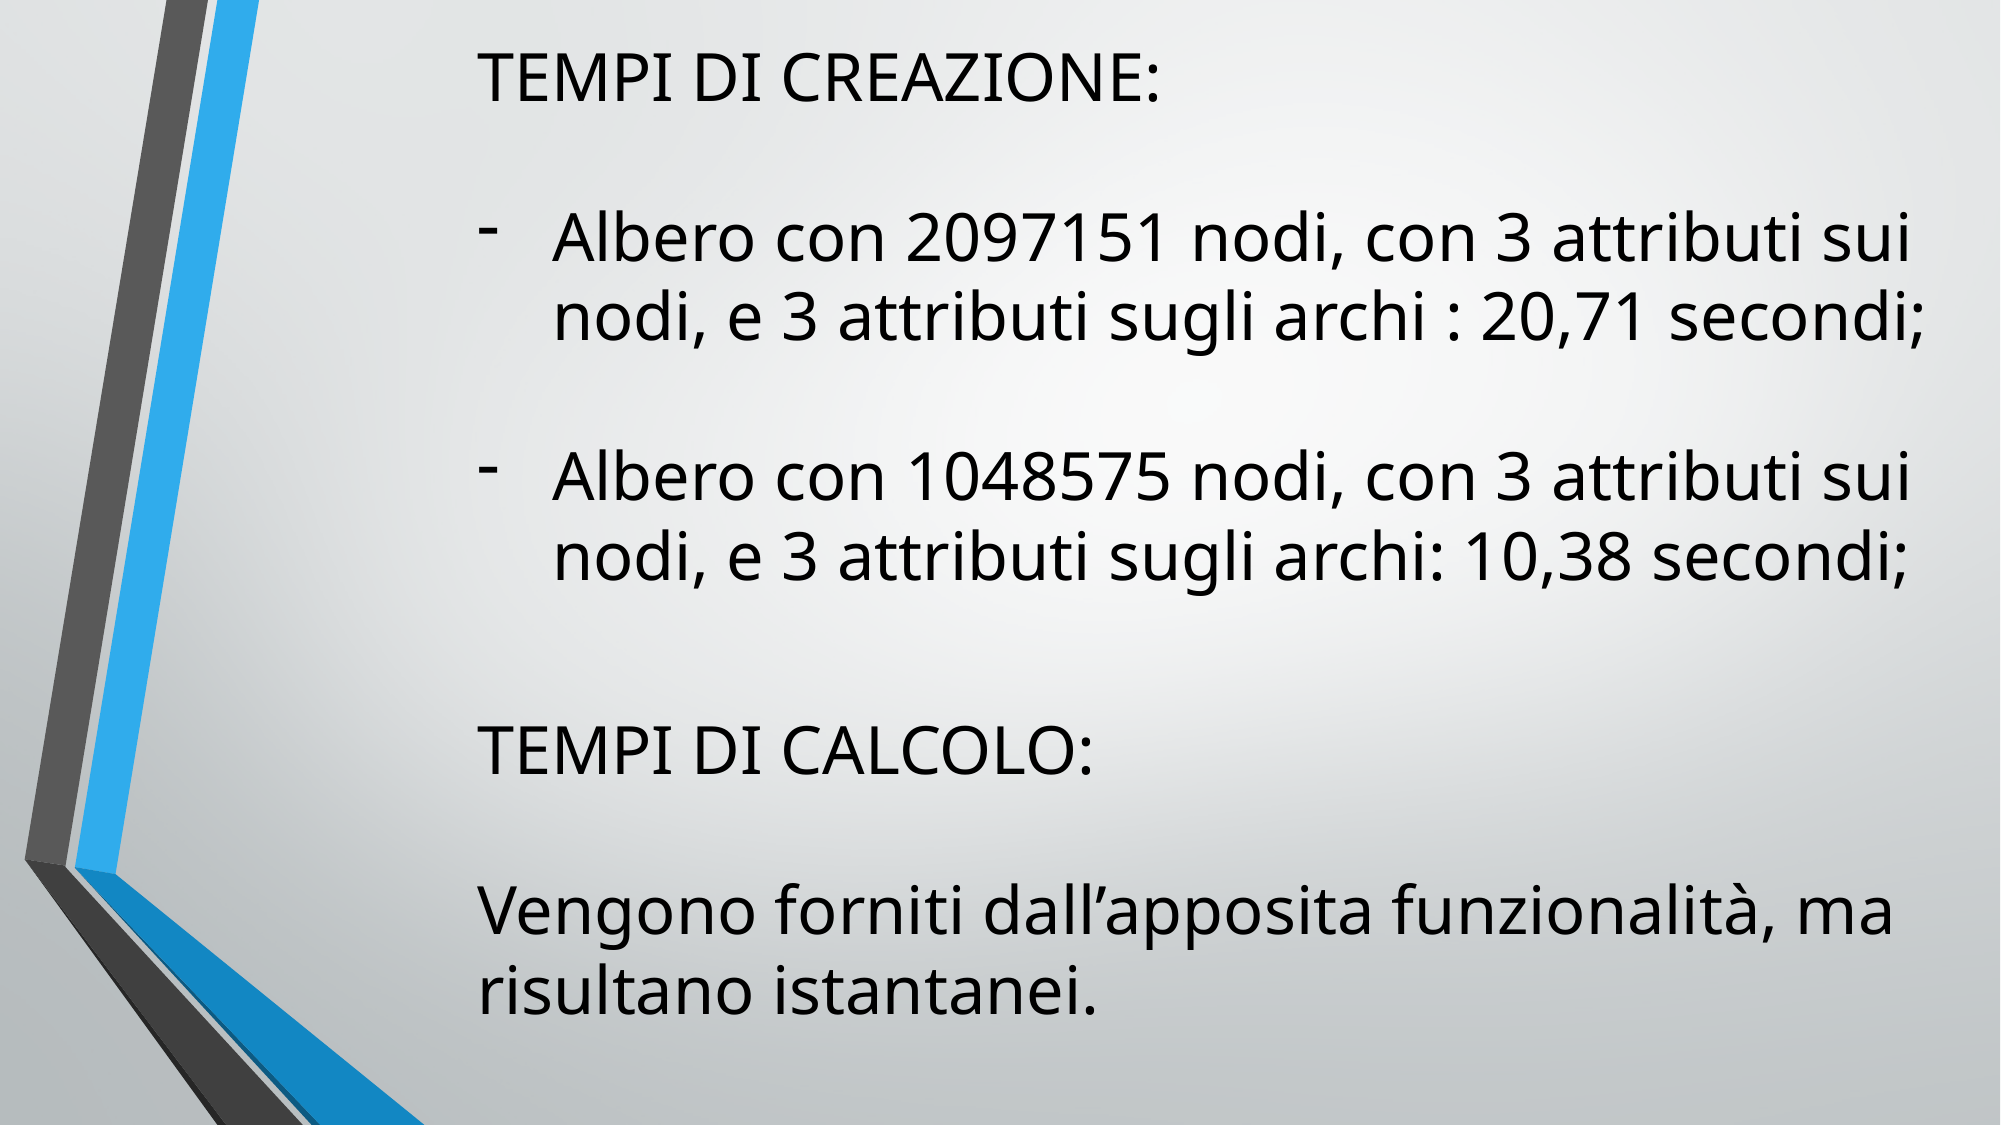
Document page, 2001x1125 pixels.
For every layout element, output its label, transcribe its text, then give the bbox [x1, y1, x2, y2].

text_box TEMPI DI CREAZIONE: Albero con 2097151 nodi, con 3 attributi sui nodi, e 3 attributi sugli archi : 20,71 secondi; Albero con 1048575 nodi, con 3 attributi sui nodi, e 3 attributi sugli archi: 10,38 secondi; [462, 26, 1965, 602]
text_box TEMPI DI CALCOLO: Vengono forniti dall’apposita funzionalità, ma risultano istantanei. [462, 700, 1965, 1036]
